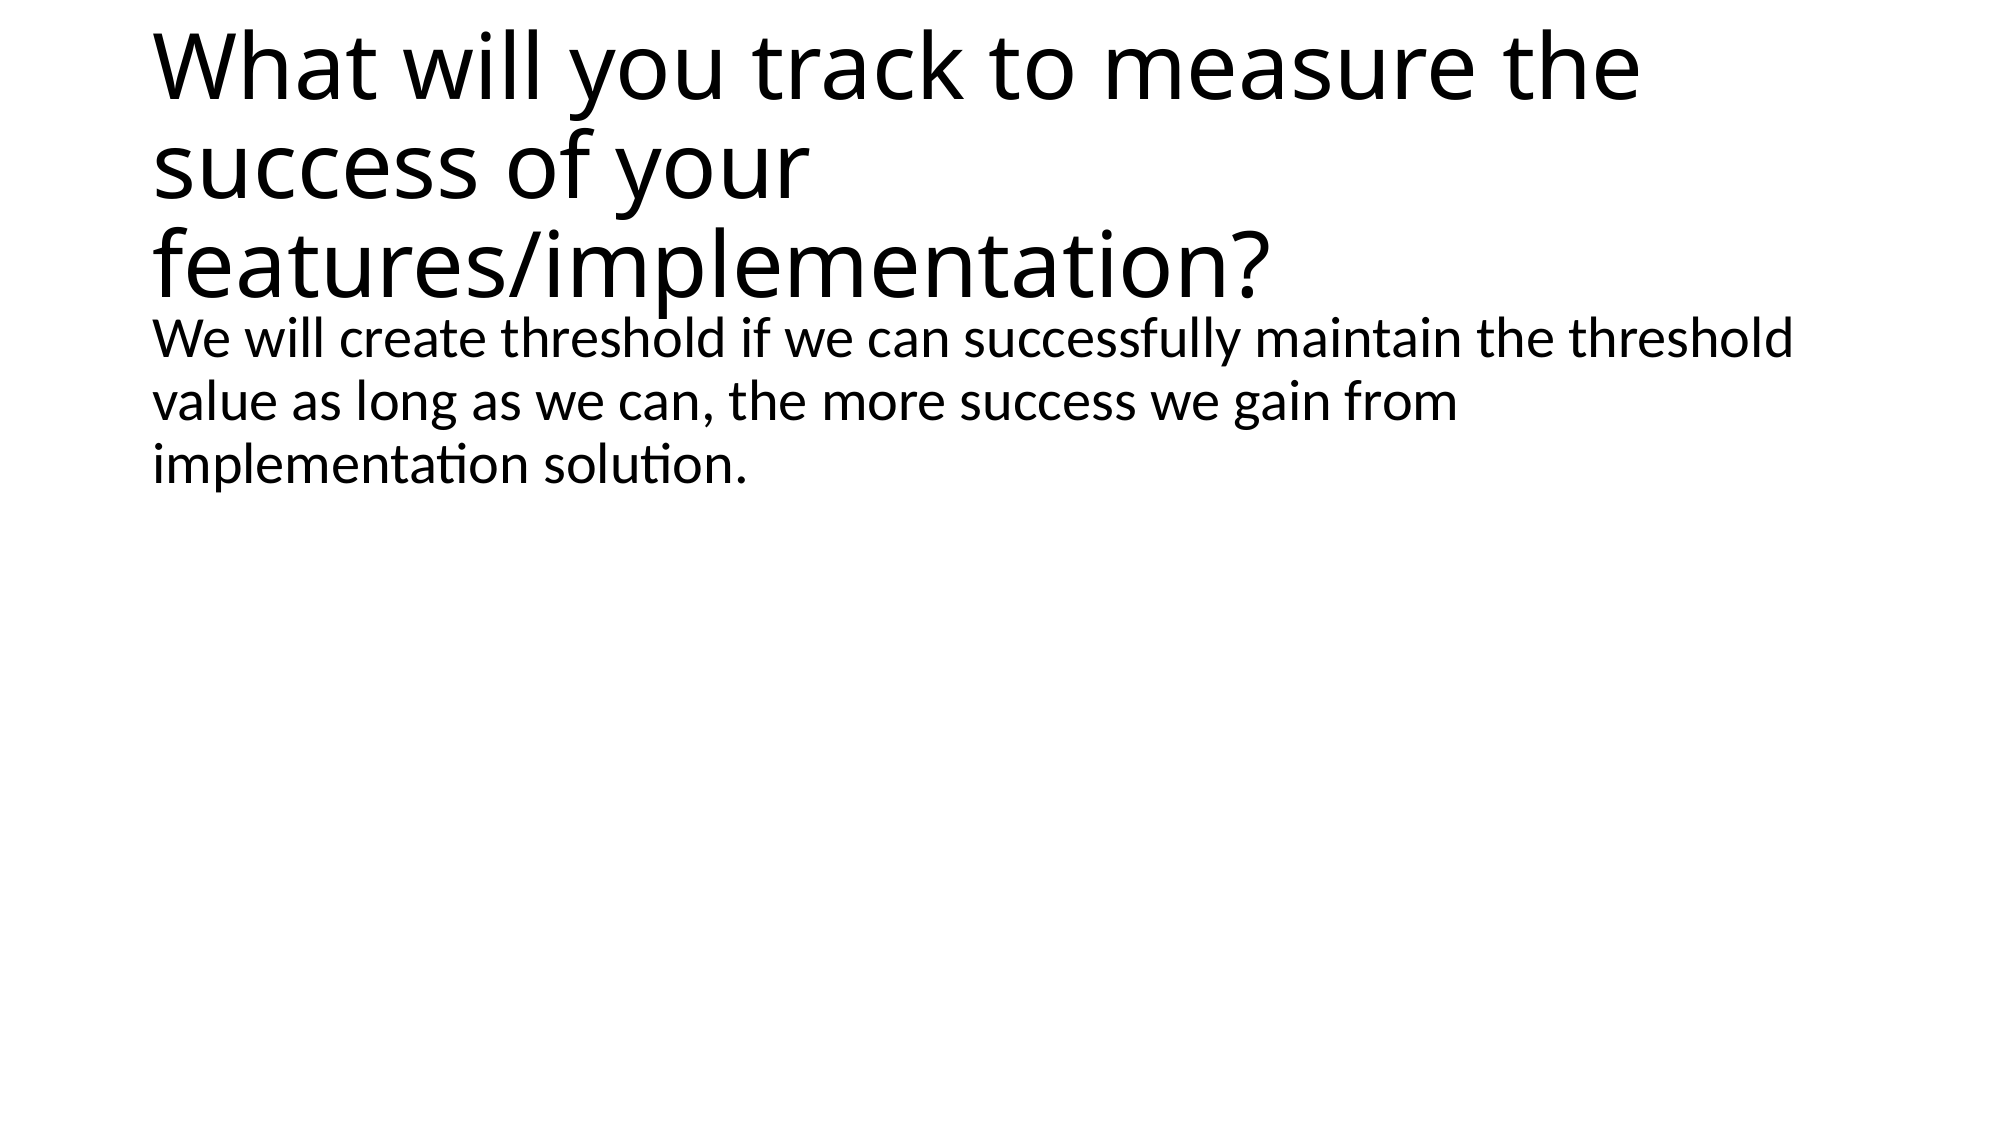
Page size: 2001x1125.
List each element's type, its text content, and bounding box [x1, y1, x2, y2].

list We will create threshold if we can successfully maintain the threshold value as long as we can, the more success we gain from implementation solution. [137, 299, 1863, 1014]
title What will you track to measure the success of your features/implementation? [137, 59, 1863, 278]
